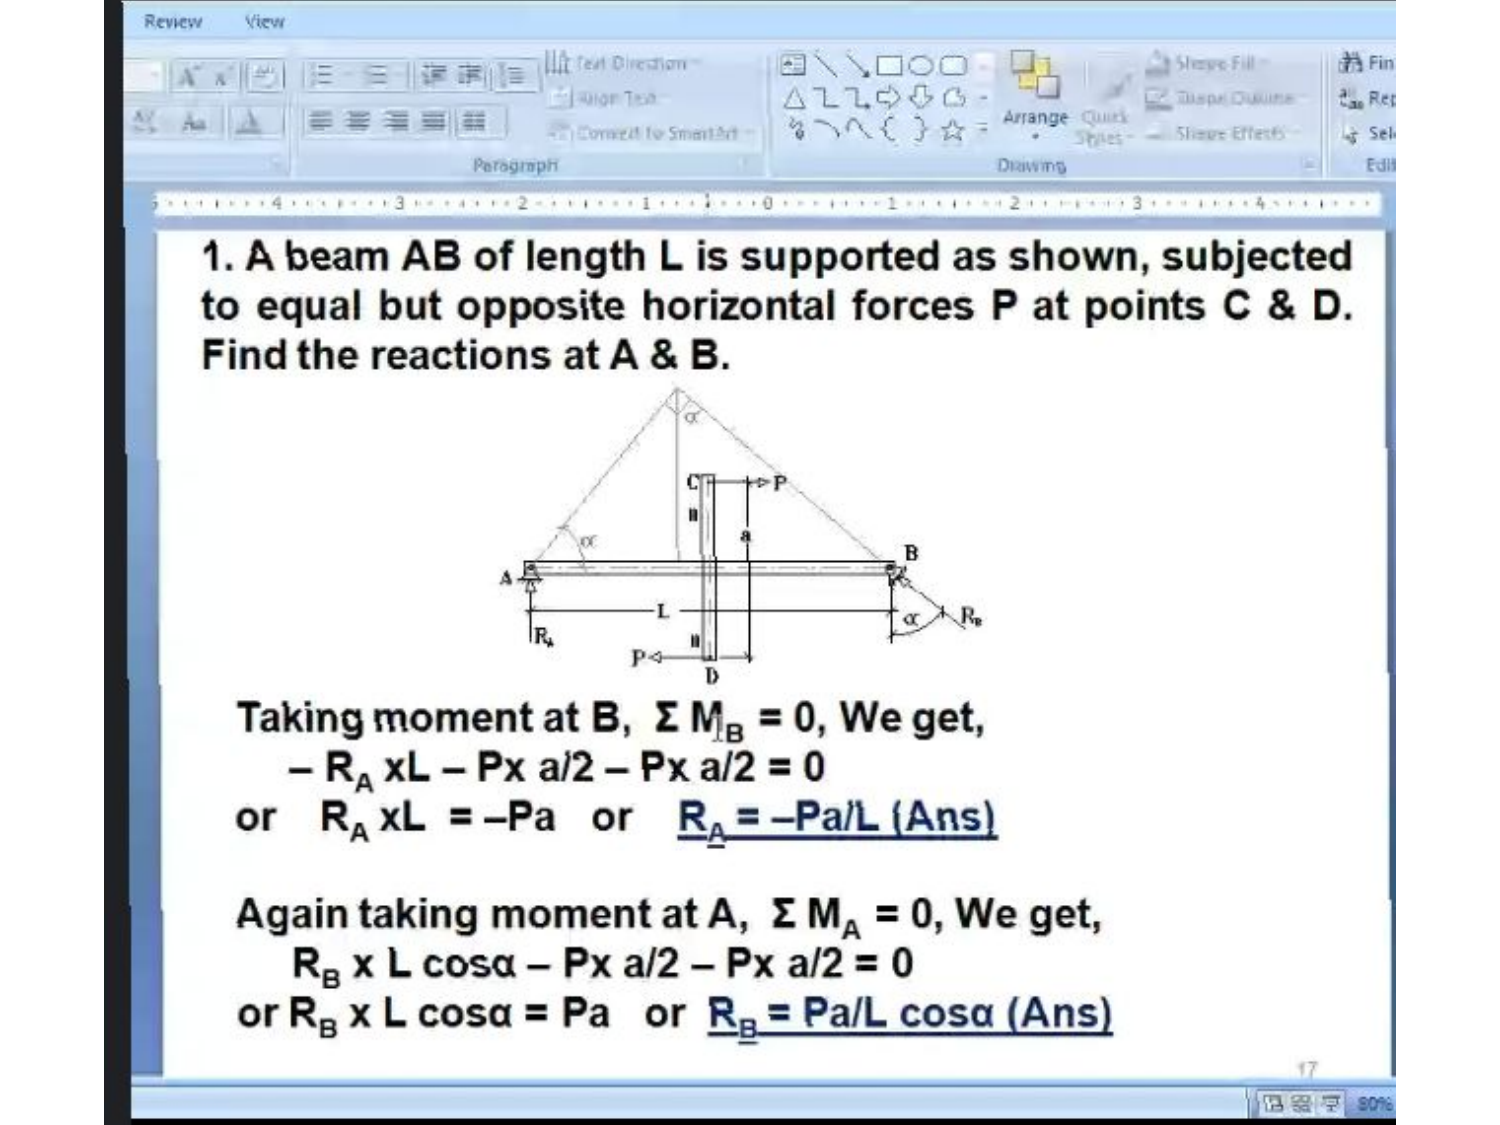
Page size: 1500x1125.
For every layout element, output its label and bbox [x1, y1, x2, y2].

picture [104, 0, 1396, 1125]
